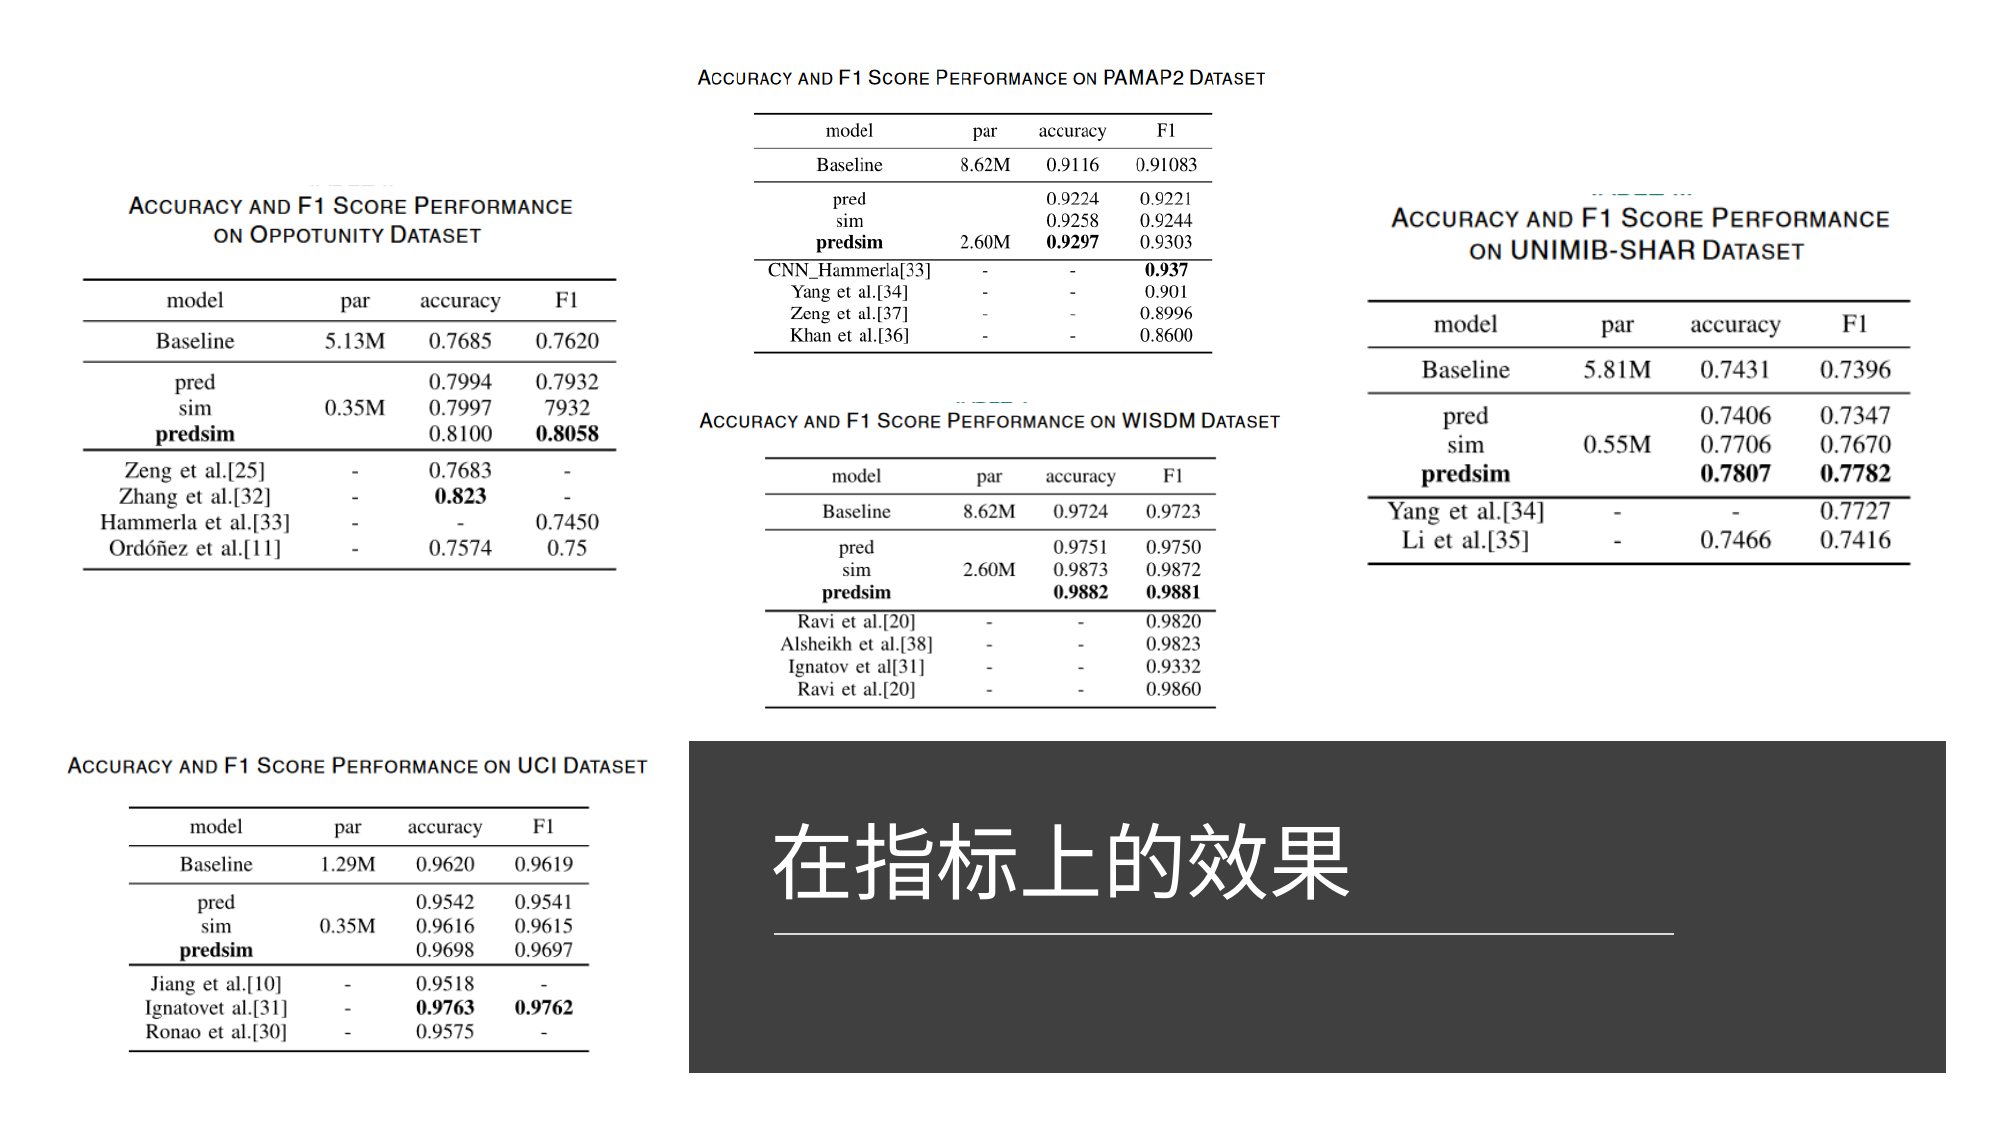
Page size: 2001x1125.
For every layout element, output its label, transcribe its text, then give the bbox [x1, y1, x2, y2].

title 在指标上的效果 [755, 777, 1876, 920]
picture [50, 749, 673, 1066]
picture [687, 402, 1310, 722]
picture [688, 65, 1312, 370]
picture [50, 185, 673, 594]
picture [1326, 194, 1950, 586]
text_box [698, 750, 1937, 1064]
